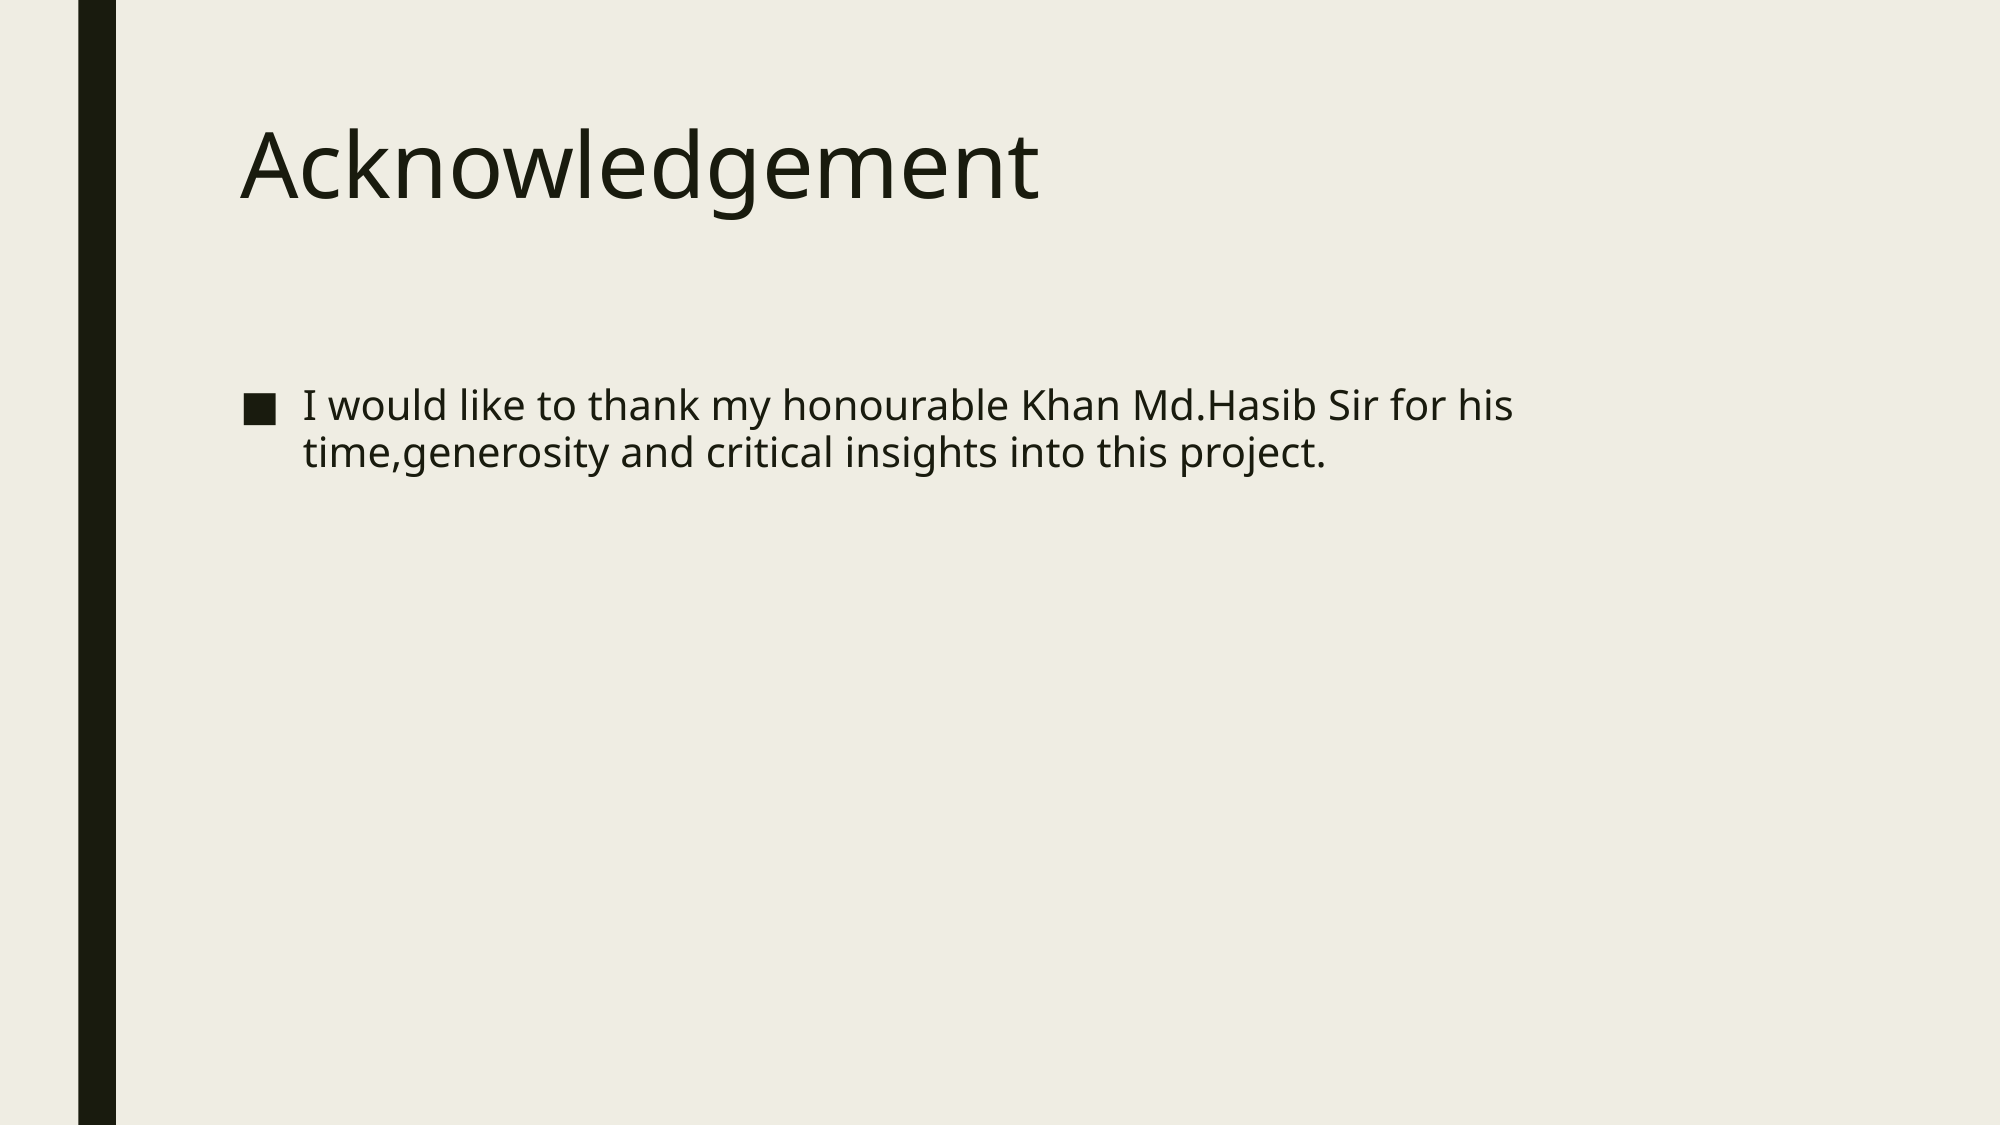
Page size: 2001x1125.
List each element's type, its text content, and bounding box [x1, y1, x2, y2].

list I would like to thank my honourable Khan Md.Hasib Sir for his time,generosity and critical insights into this project. [225, 375, 1800, 963]
title Acknowledgement [225, 112, 1800, 357]
